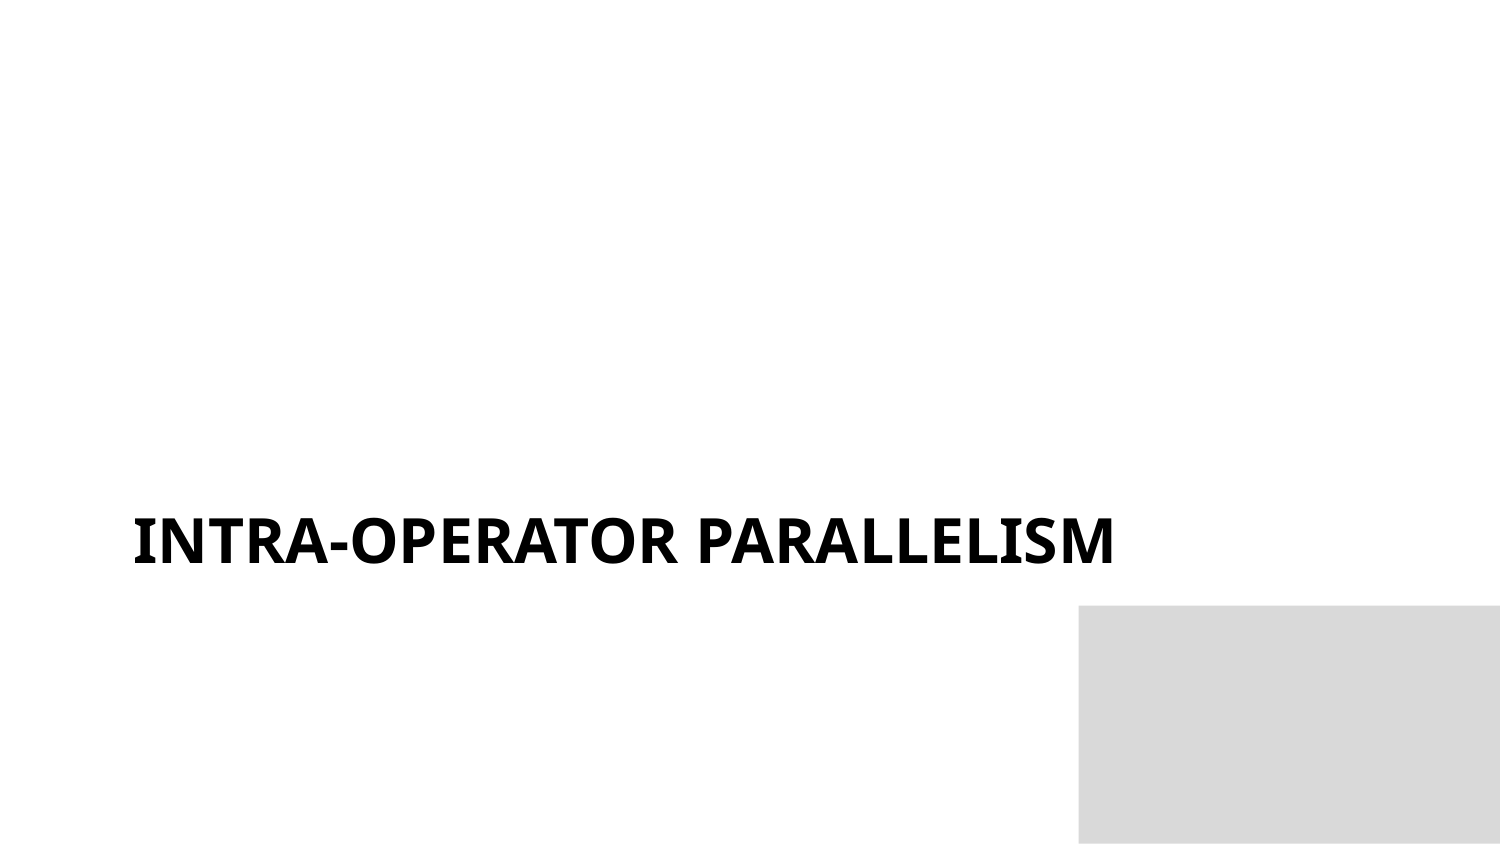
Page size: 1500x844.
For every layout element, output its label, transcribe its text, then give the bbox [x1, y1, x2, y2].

title Intra-Operator Parallelism [118, 493, 1394, 662]
